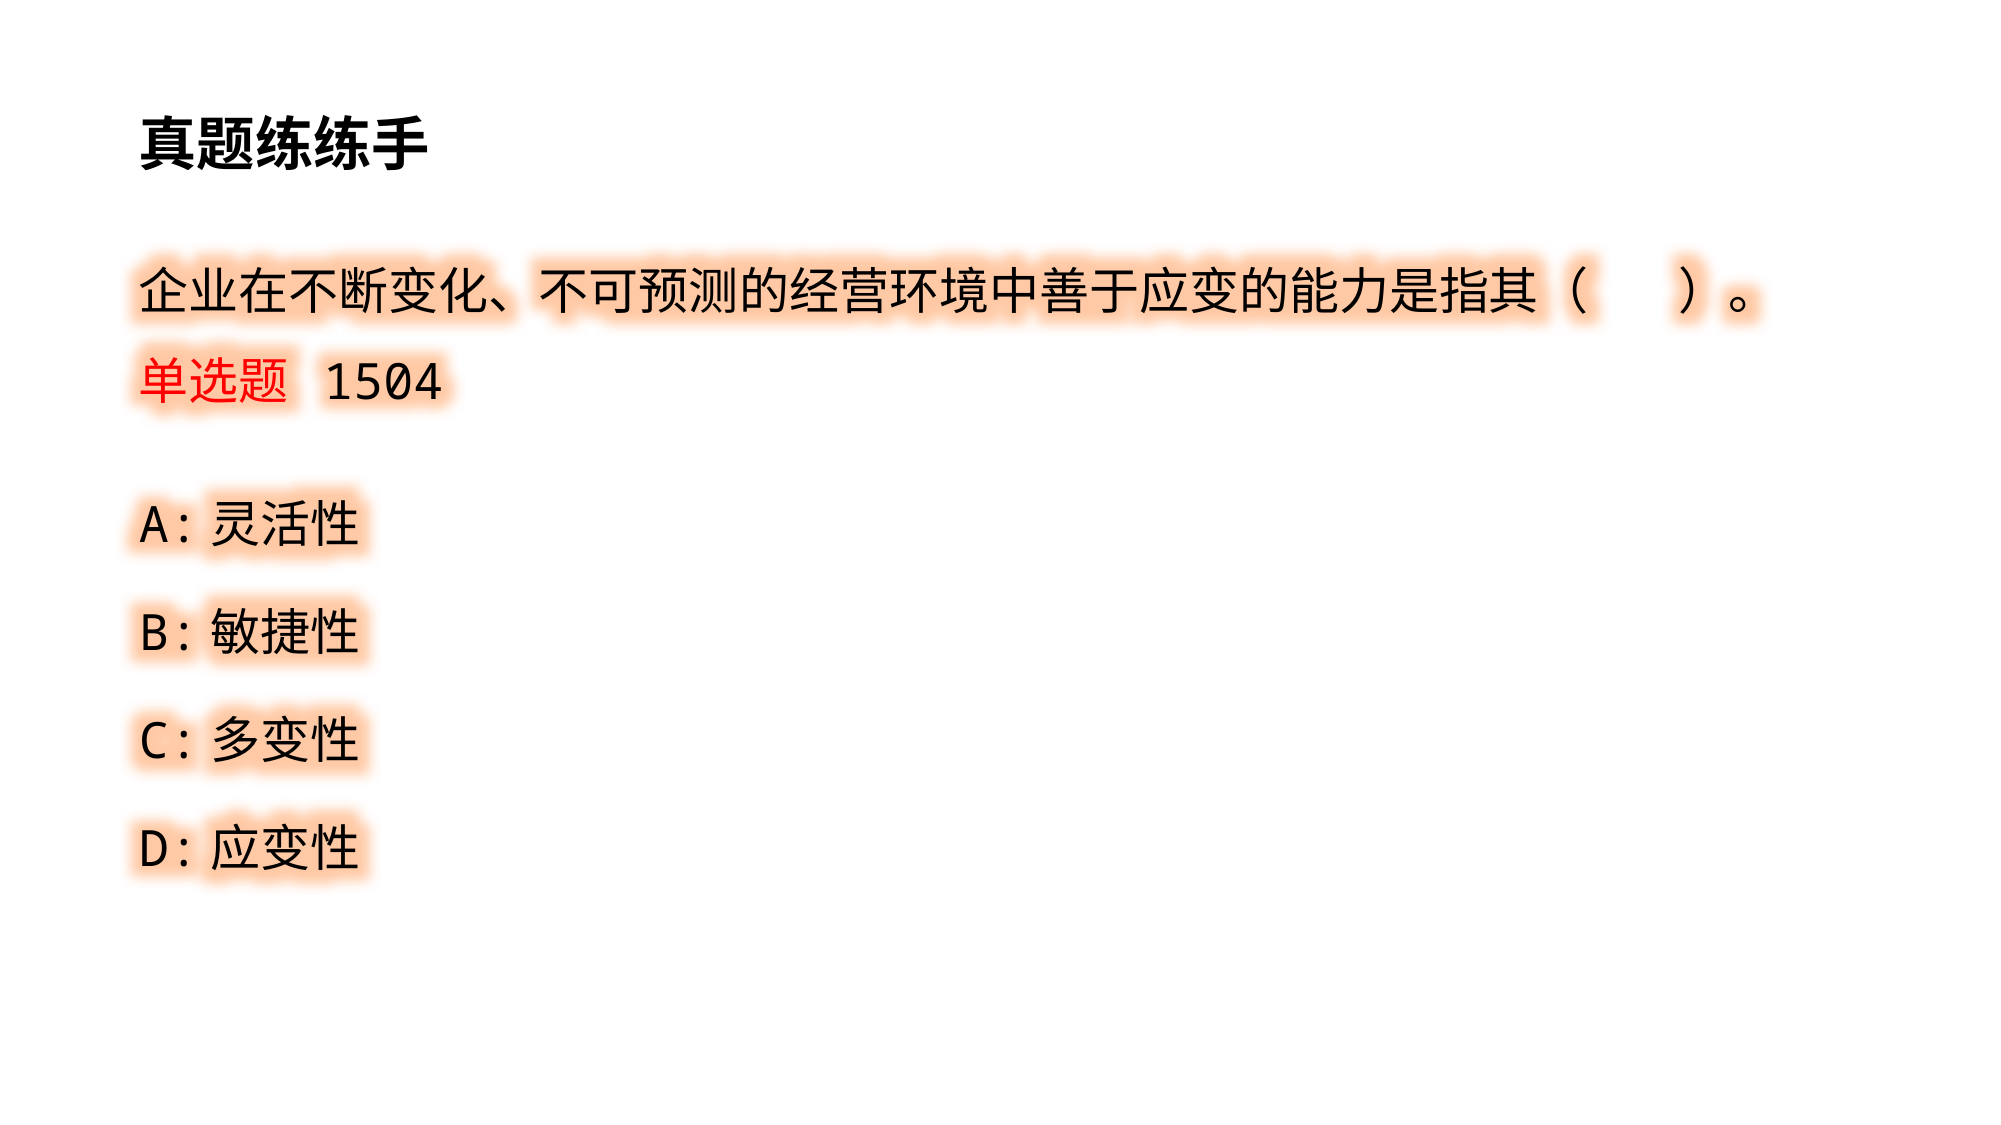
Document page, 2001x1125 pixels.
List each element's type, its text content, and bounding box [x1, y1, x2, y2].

text_box 7.2.2.4 投资决策的方法（单选★） [113, 212, 1847, 1055]
text_box 企业在不断变化、不可预测的经营环境中善于应变的能力是指其（ ）。单选题 1504 A:灵活性 B:敏捷性 C:多变性 D:应变性 [120, 219, 1839, 1047]
text_box 7.2 企业财务管理的内容 [117, 216, 1843, 1051]
text_box 真题练练手 [120, 97, 1568, 187]
